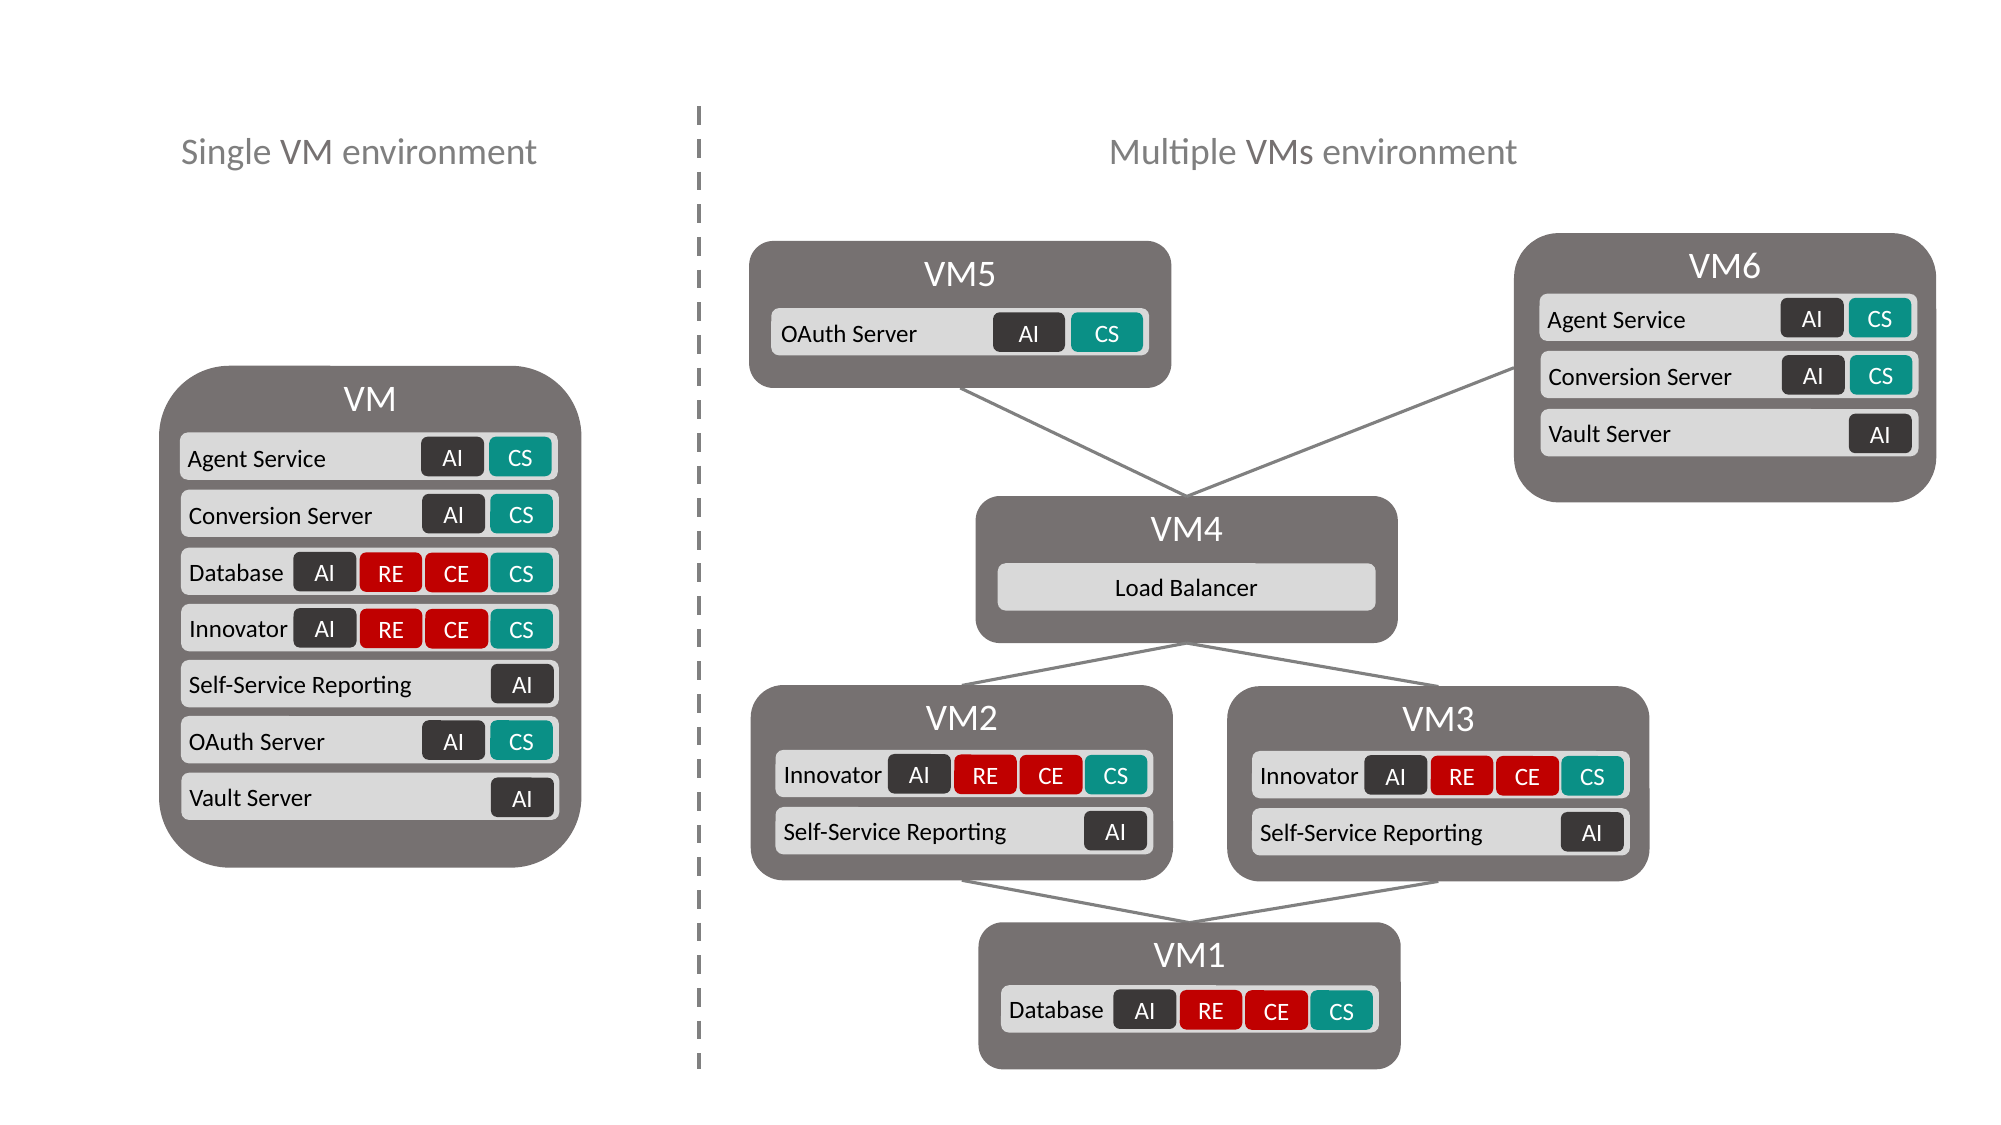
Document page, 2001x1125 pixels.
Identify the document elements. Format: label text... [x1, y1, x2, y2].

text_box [975, 496, 1398, 643]
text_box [1186, 643, 1439, 687]
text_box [159, 365, 582, 868]
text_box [1227, 686, 1650, 882]
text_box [960, 387, 1186, 496]
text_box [1186, 367, 1513, 496]
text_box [978, 922, 1401, 1070]
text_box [1189, 881, 1439, 923]
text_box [1513, 232, 1937, 503]
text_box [961, 880, 1190, 923]
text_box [749, 240, 1172, 388]
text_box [750, 685, 1173, 881]
text_box Single VM environment [153, 119, 565, 180]
text_box Multiple VMs environment [1071, 119, 1556, 180]
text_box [961, 643, 1187, 685]
